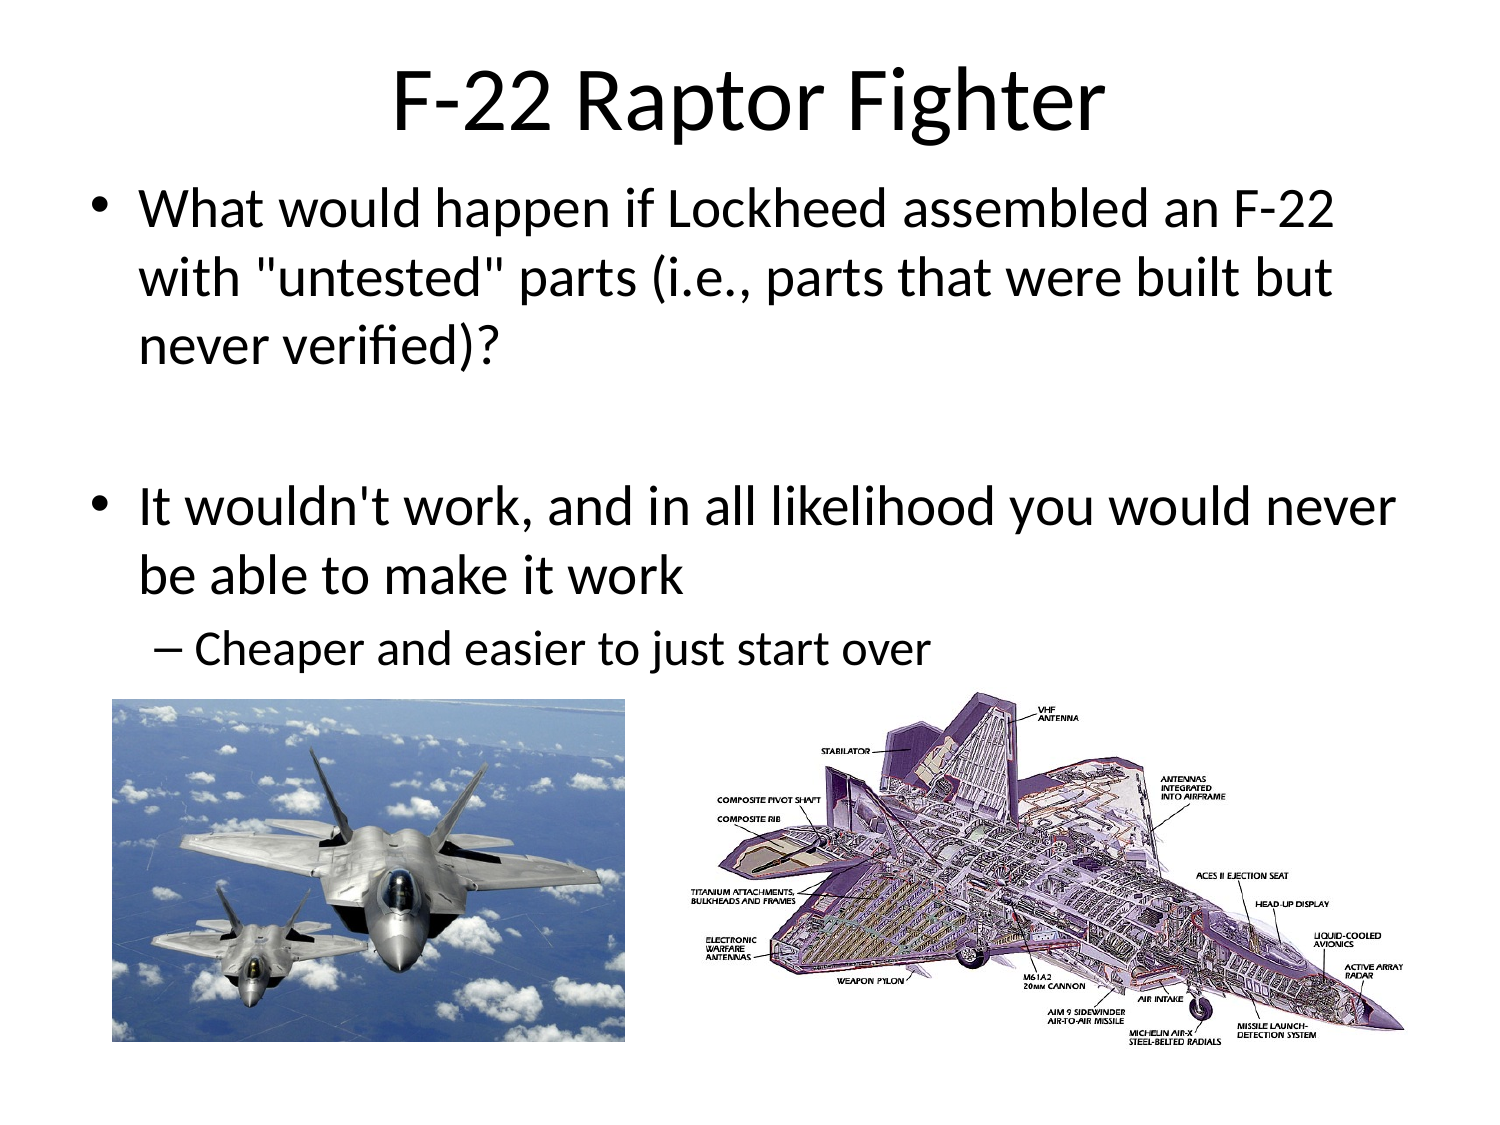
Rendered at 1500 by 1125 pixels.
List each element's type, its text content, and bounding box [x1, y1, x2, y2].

text_box F-22 Raptor Fighter [75, 0, 1425, 162]
picture [687, 687, 1408, 1052]
text_box What would happen if Lockheed assembled an F-22 with "untested" parts (i.e., parts that were built but never verified)? It wouldn't work, and in all likelihood you would never be able to make it work Cheaper and easier to just start over [75, 162, 1425, 688]
picture [112, 699, 626, 1042]
